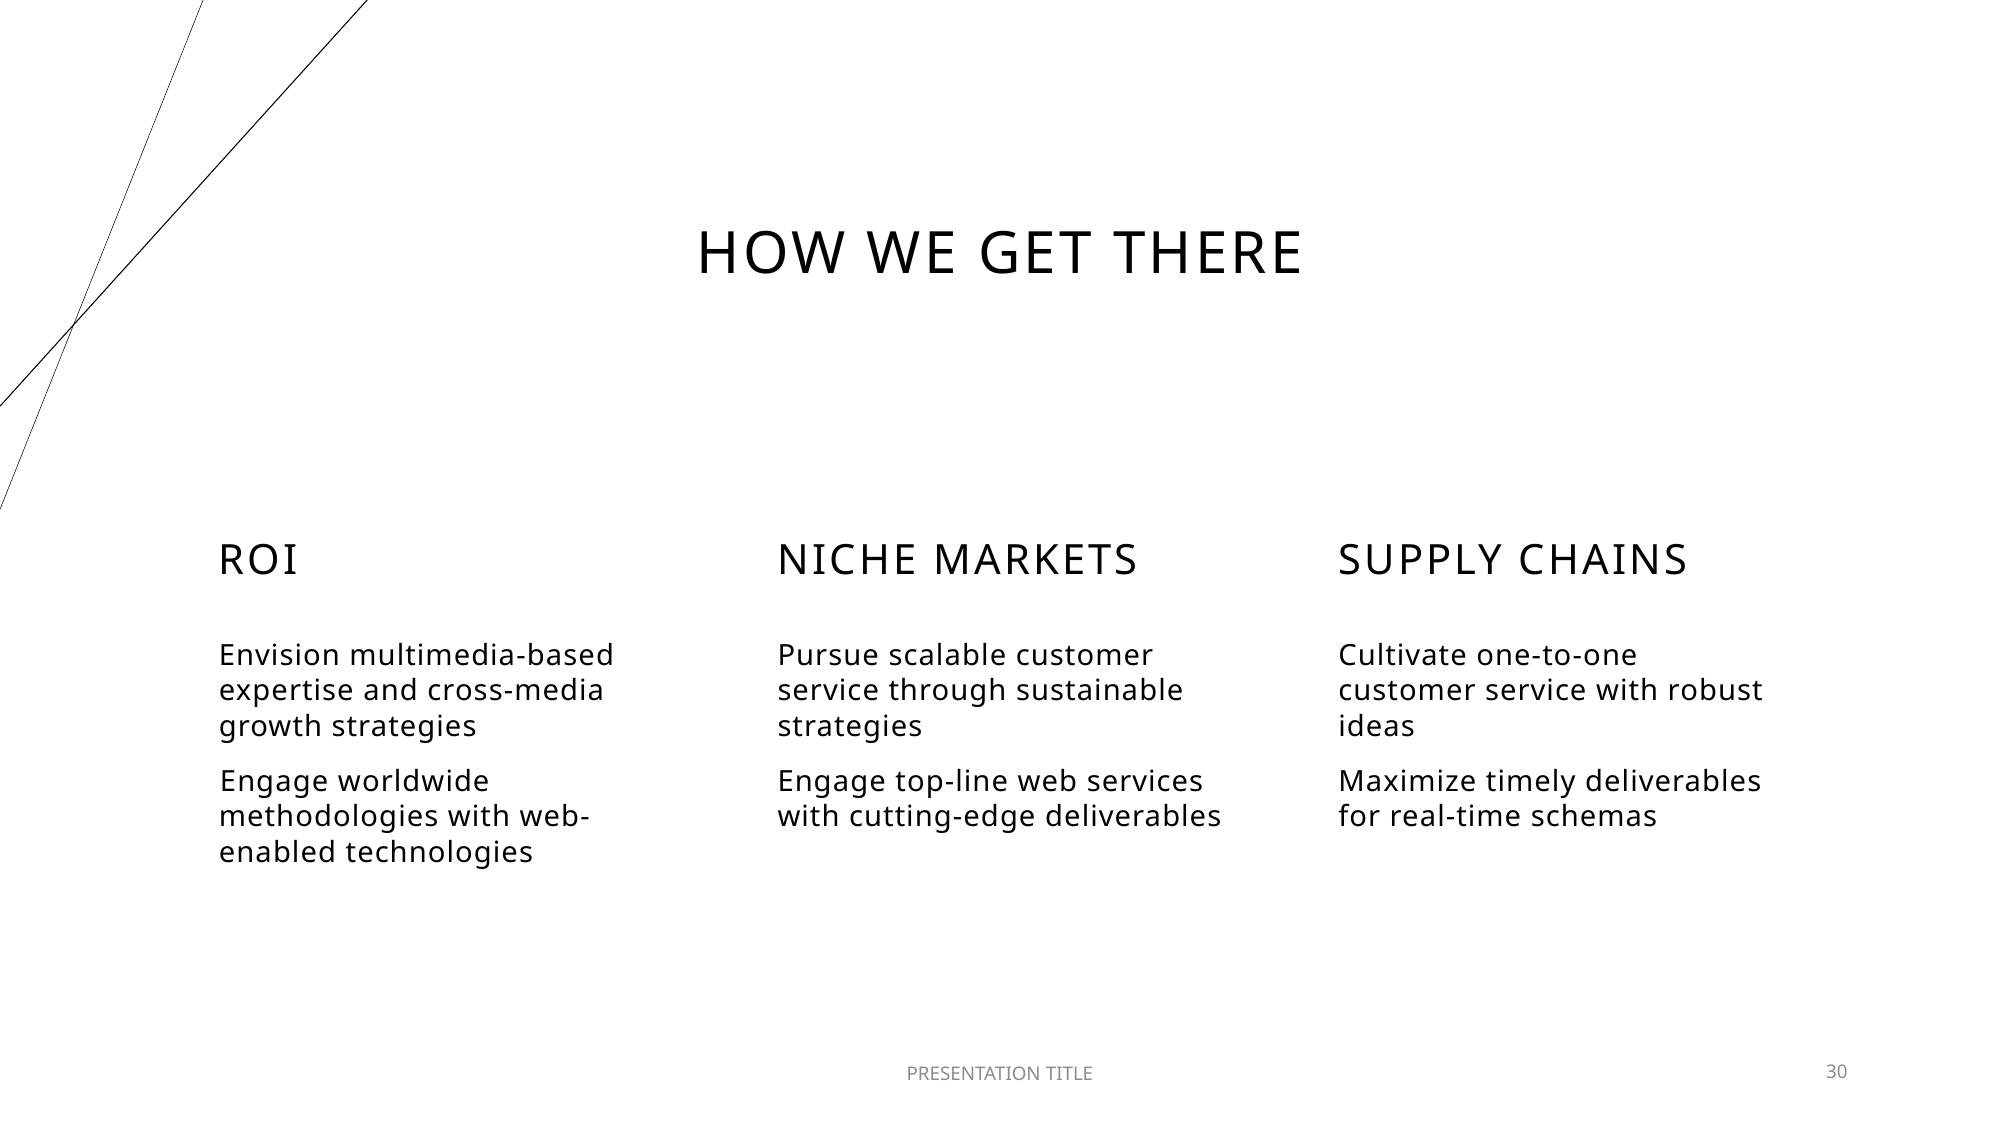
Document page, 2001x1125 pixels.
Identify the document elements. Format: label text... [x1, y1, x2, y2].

slide_number 30 [1412, 1042, 1863, 1103]
list Envision multimedia-based expertise and cross-media growth strategies​ ​Engage worldwide methodologies with web-enabled technologies​ [203, 629, 677, 957]
list SUPPLY CHAINS [1323, 455, 1797, 591]
footer PRESENTATION TITLE [662, 1042, 1338, 1103]
list Cultivate one-to-one customer service with robust ideas​ Maximize timely deliverables for real-time schemas​ [1323, 629, 1797, 957]
title HOW WE GET THERE [309, 146, 1691, 364]
list NICHE MARKETS [762, 455, 1238, 591]
list Pursue scalable customer service through sustainable strategies​ Engage top-line web services with cutting-edge deliverables​​​ [762, 629, 1238, 957]
list ROI [203, 455, 677, 591]
